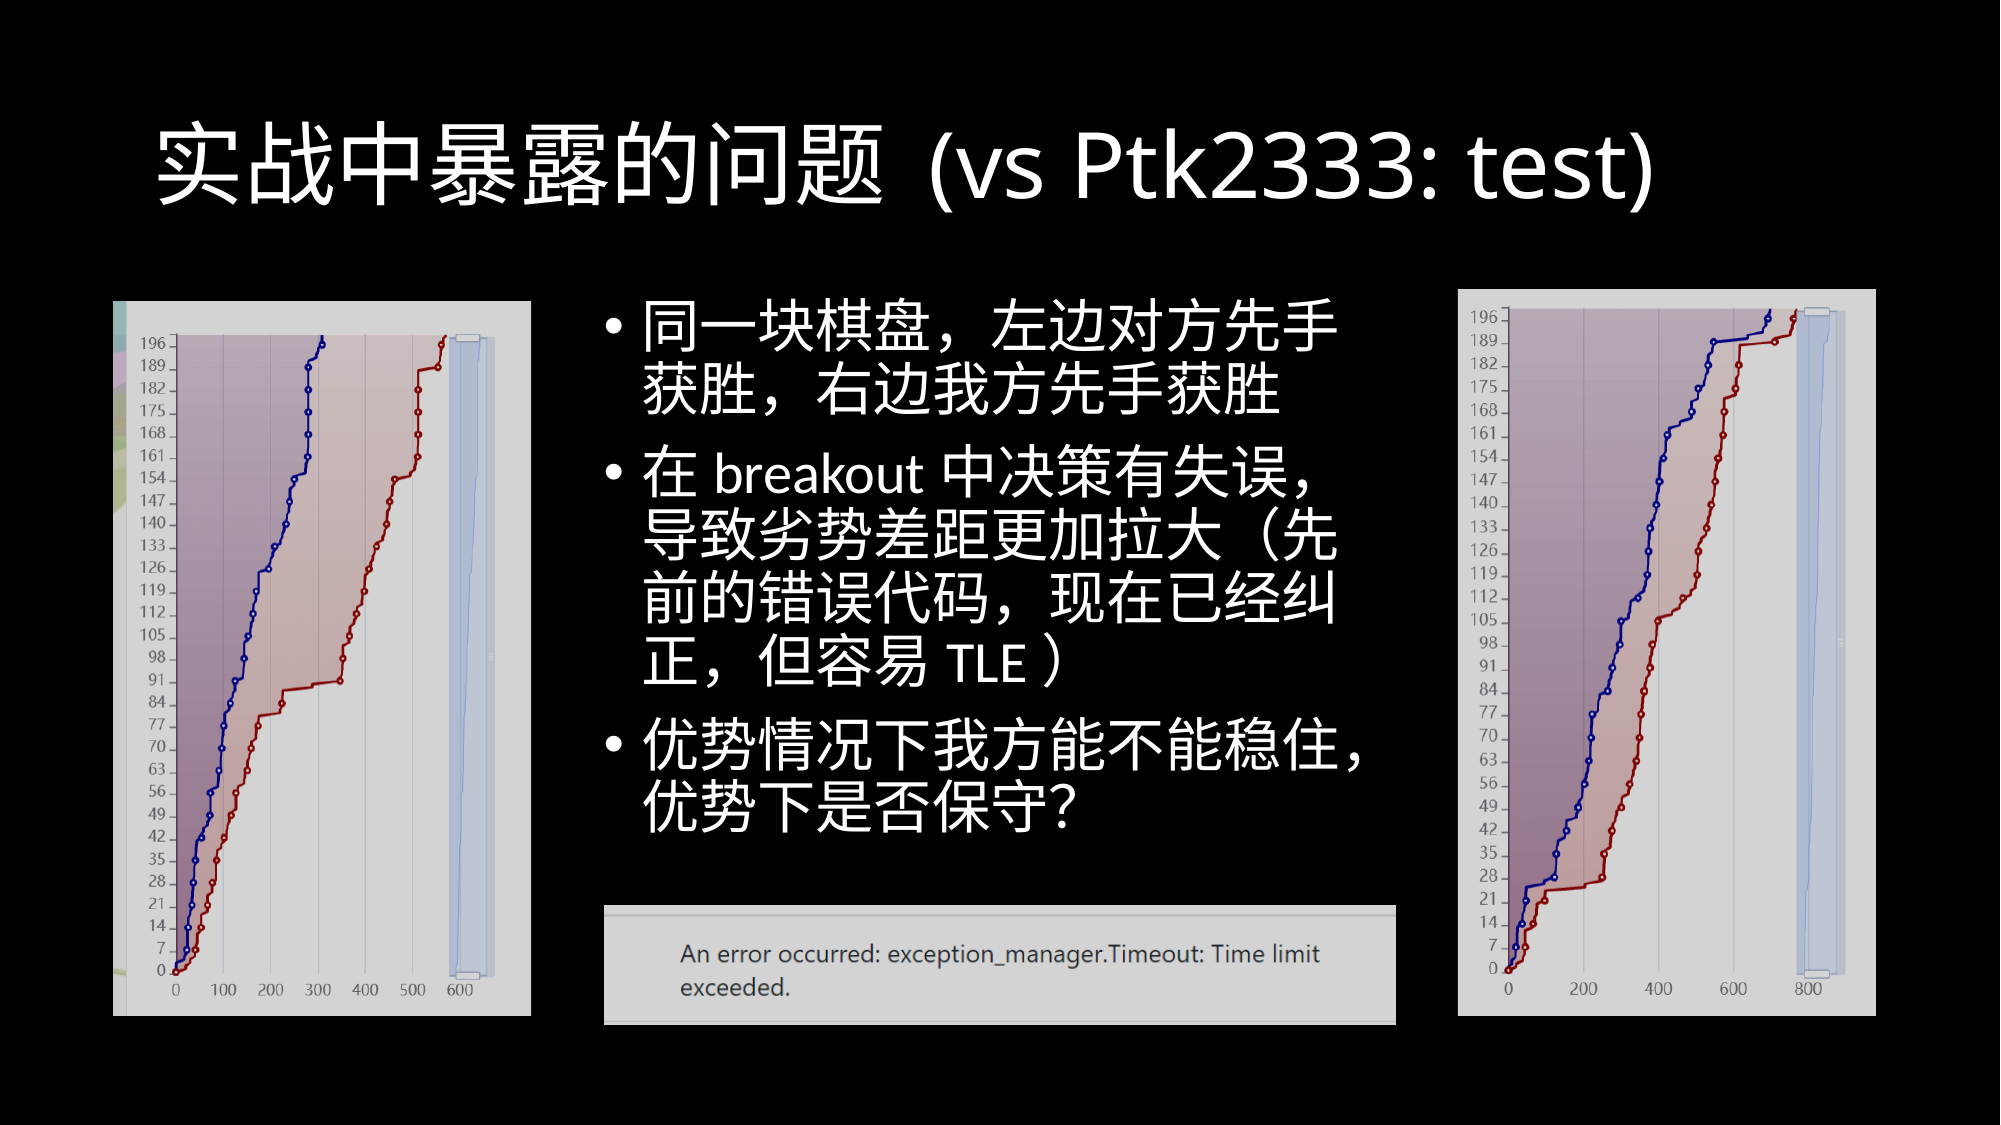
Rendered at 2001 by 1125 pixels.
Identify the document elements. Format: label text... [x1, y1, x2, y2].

picture [604, 905, 1396, 1025]
picture [1457, 289, 1876, 1016]
picture [112, 301, 532, 1016]
title 实战中暴露的问题 (vs Ptk2333: test) [137, 59, 1863, 278]
text_box 同一块棋盘，左边对方先手获胜，右边我方先手获胜 在breakout中决策有失误，导致劣势差距更加拉大（先前的错误代码，现在已经纠正，但容易TLE） 优势情况下我方能不能稳住，优势下是否保守？ [588, 289, 1364, 1004]
